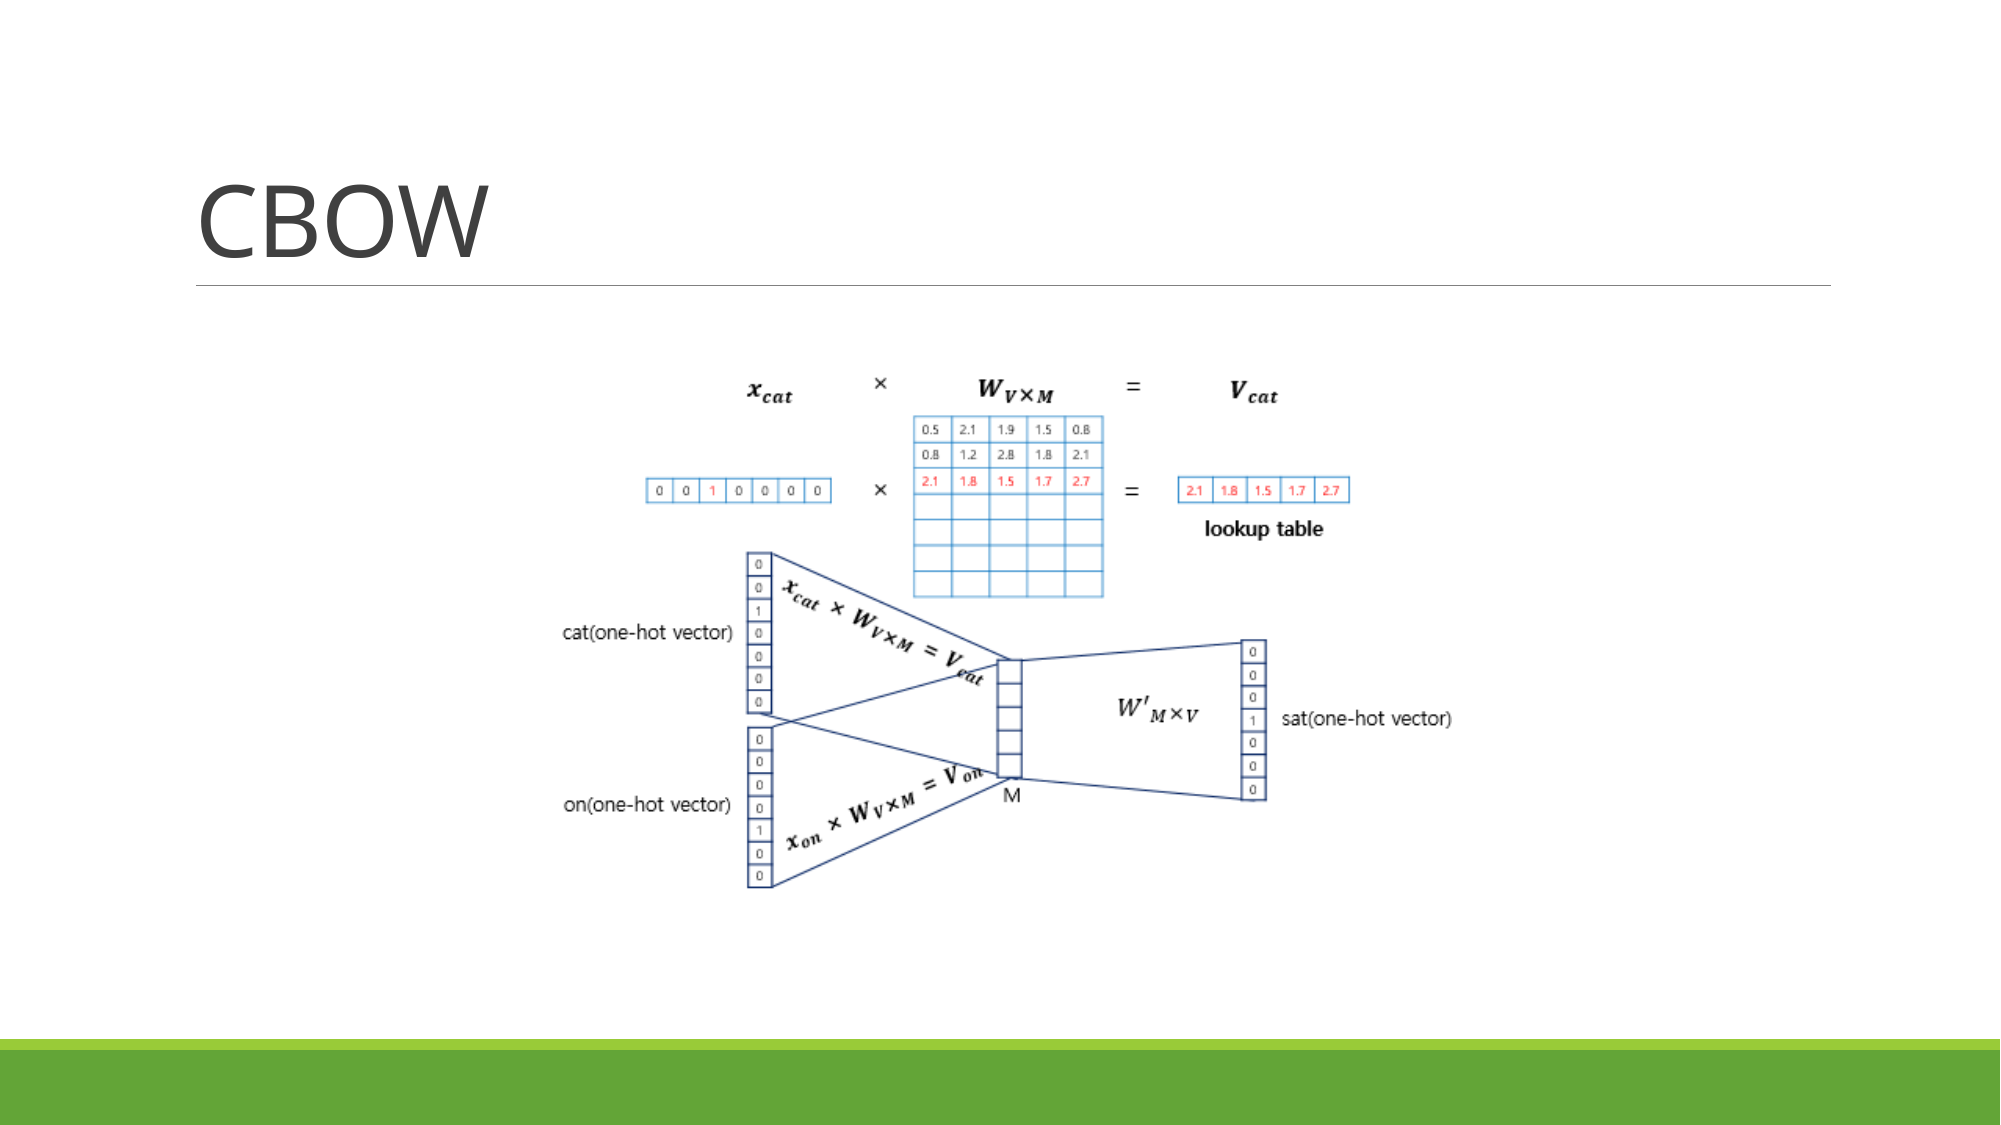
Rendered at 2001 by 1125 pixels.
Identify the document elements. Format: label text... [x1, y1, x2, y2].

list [558, 375, 1452, 891]
title CBOW [180, 47, 1830, 285]
